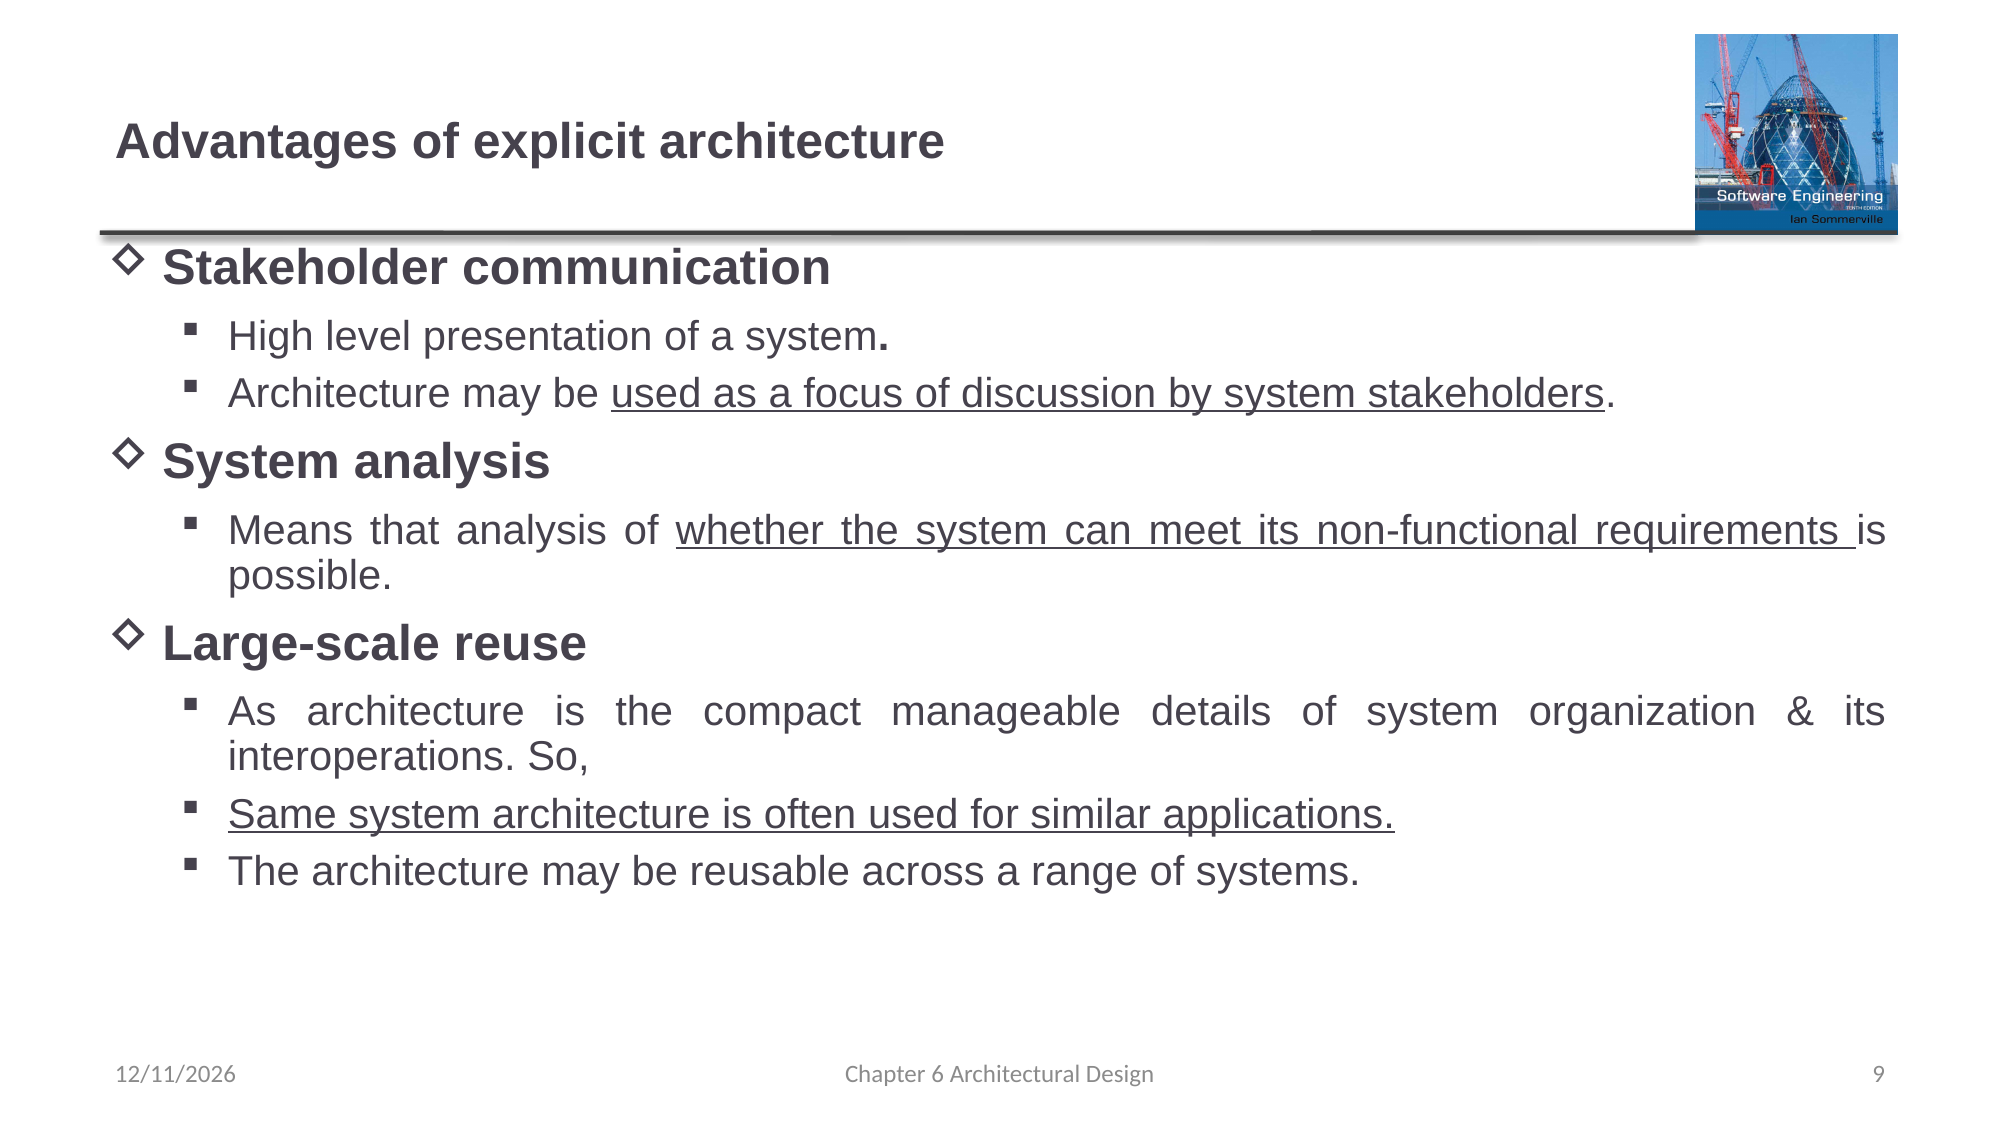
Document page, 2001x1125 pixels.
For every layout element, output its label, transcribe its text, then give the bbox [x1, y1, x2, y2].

title Advantages of explicit architecture [99, 44, 1696, 233]
list Stakeholder communication High level presentation of a system. Architecture may be used as a focus of discussion by system stakeholders. System analysis Means that analysis of whether the system can meet its non-functional requirements is possible. Large-scale reuse As architecture is the compact manageable details of system organization & its interoperations. So, Same system architecture is often used for similar applications. The architecture may be reusable across a range of systems. [91, 234, 1902, 1045]
footer Chapter 6 Architectural Design [683, 1042, 1317, 1103]
picture [1695, 34, 1898, 230]
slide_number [99, 1042, 567, 1103]
slide_number 9 [1433, 1042, 1900, 1103]
